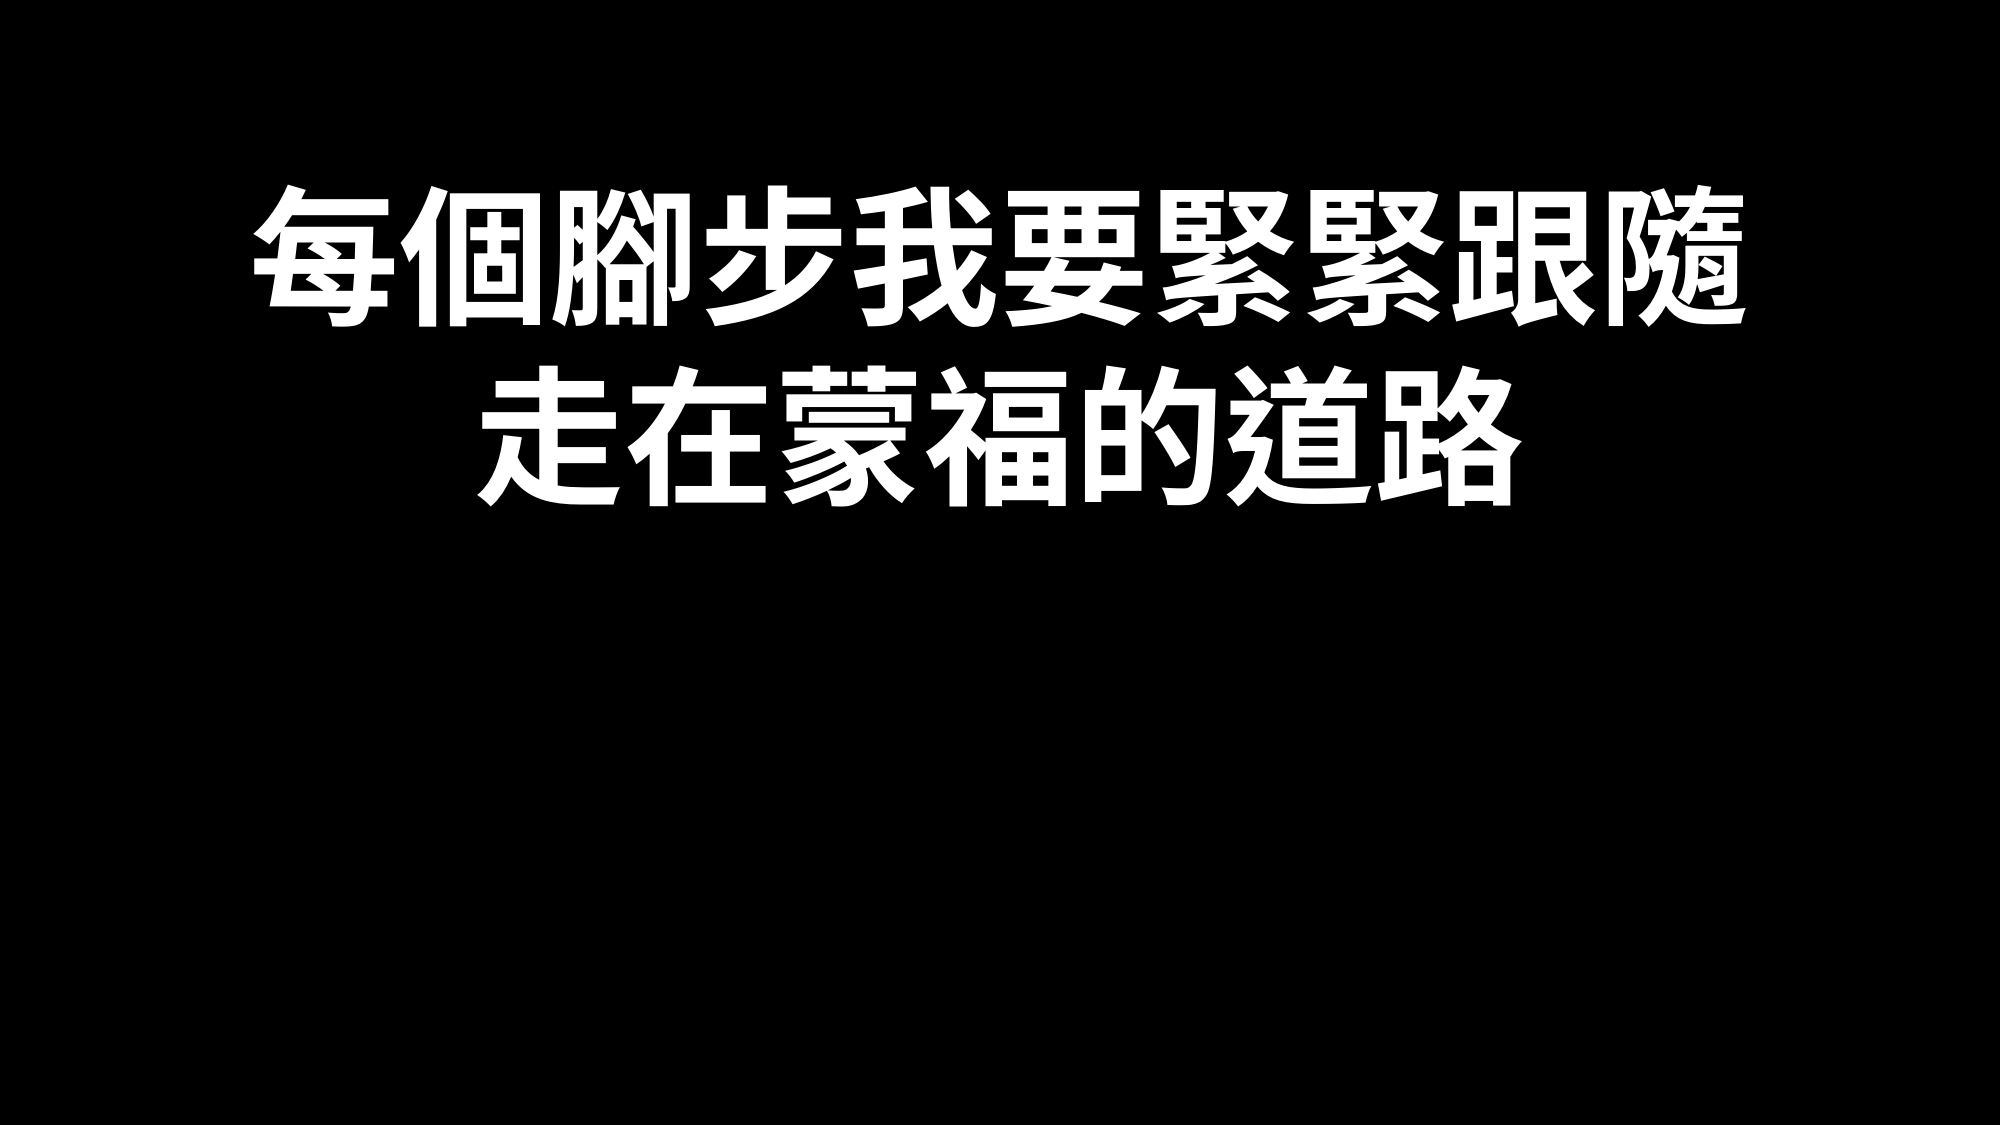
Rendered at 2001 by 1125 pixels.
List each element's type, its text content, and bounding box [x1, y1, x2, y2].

text_box 每個腳步我要緊緊跟隨 走在蒙福的道路 [213, 156, 1786, 531]
